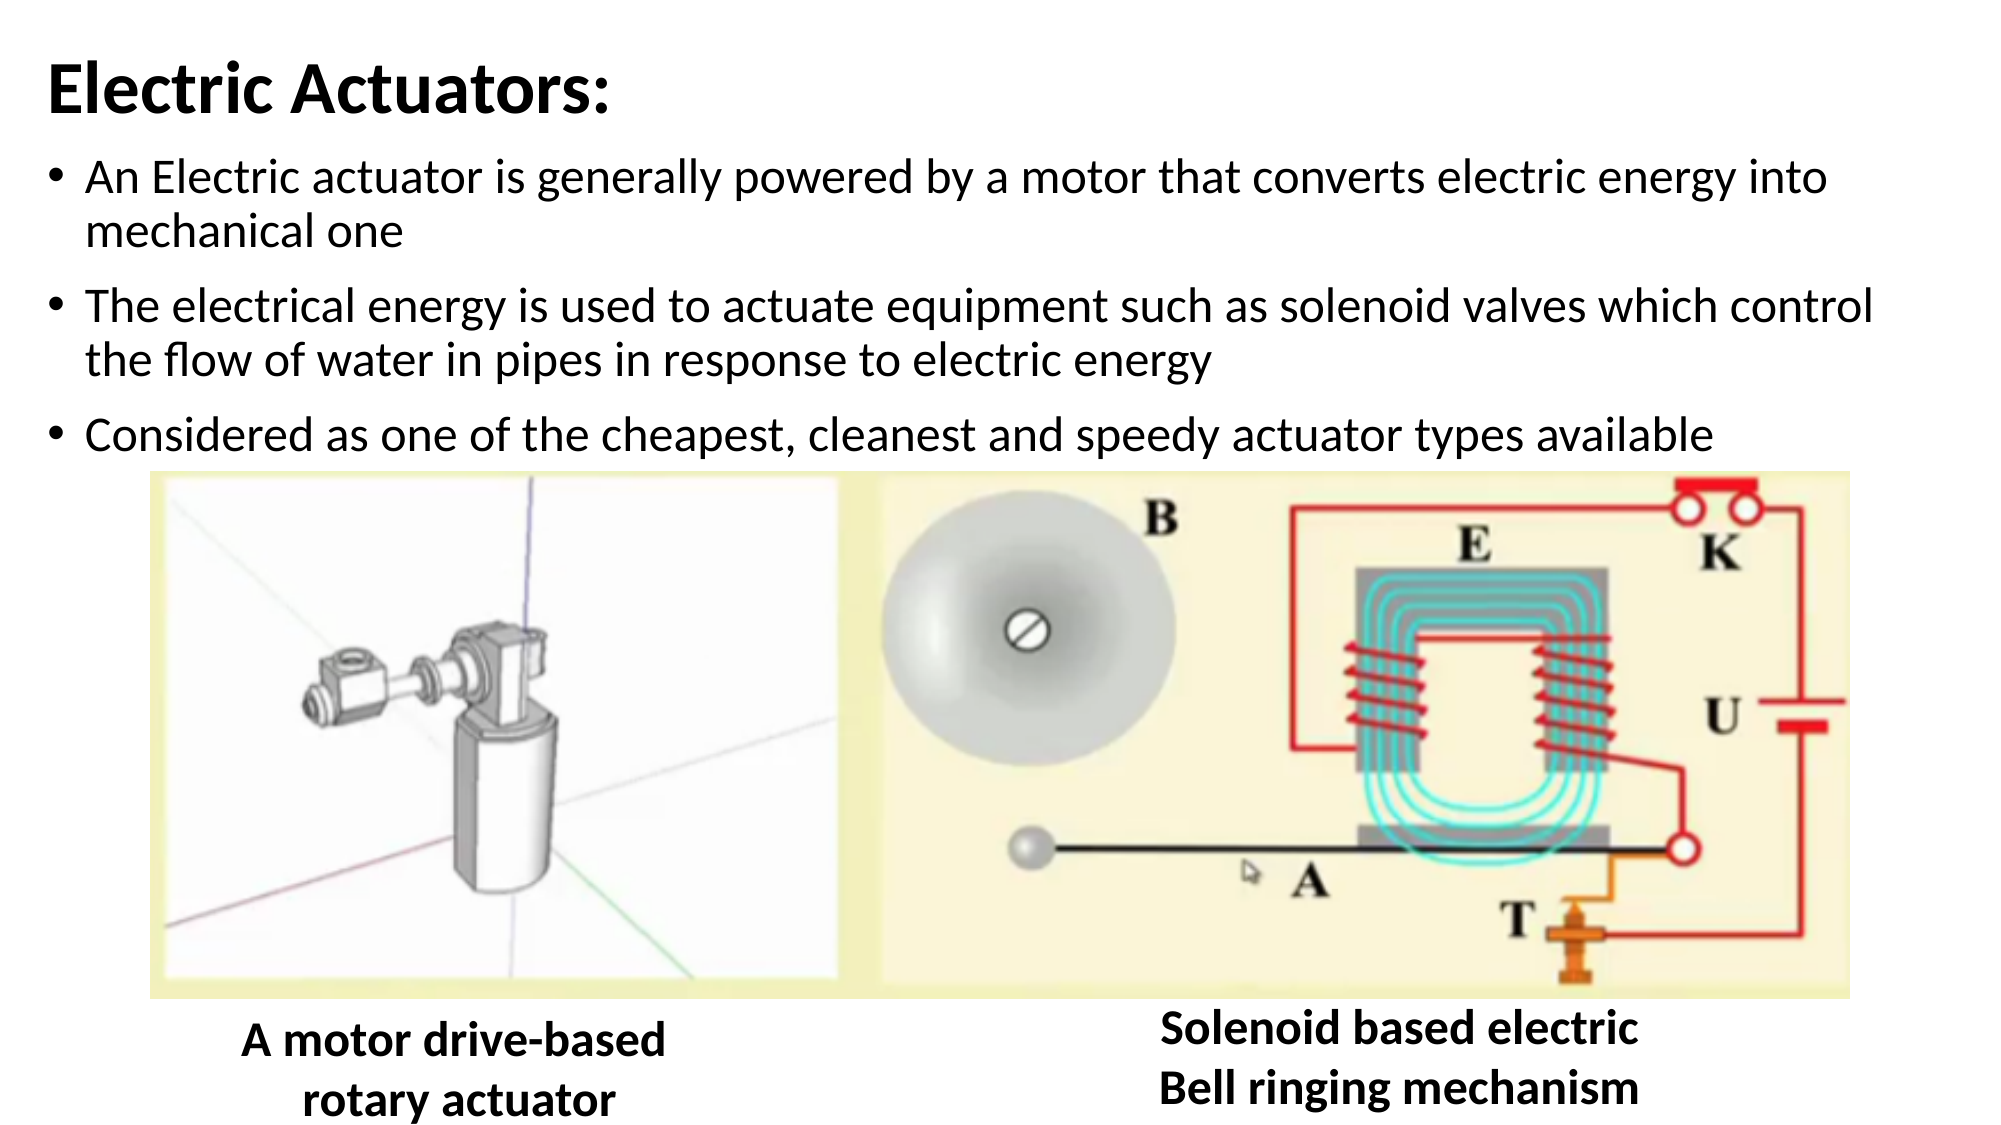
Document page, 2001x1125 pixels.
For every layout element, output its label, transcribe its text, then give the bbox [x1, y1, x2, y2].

text_box Solenoid based electric Bell ringing mechanism [1144, 999, 1656, 1123]
text_box A motor drive-based rotary actuator [226, 999, 694, 1125]
list Electric Actuators: An Electric actuator is generally powered by a motor that converts electric energy into mechanical one The electrical energy is used to actuate equipment such as solenoid valves which control the flow of water in pipes in response to electric energy Considered as one of the cheapest, cleanest and speedy actuator types available [32, 41, 1944, 1096]
picture [149, 471, 1850, 999]
